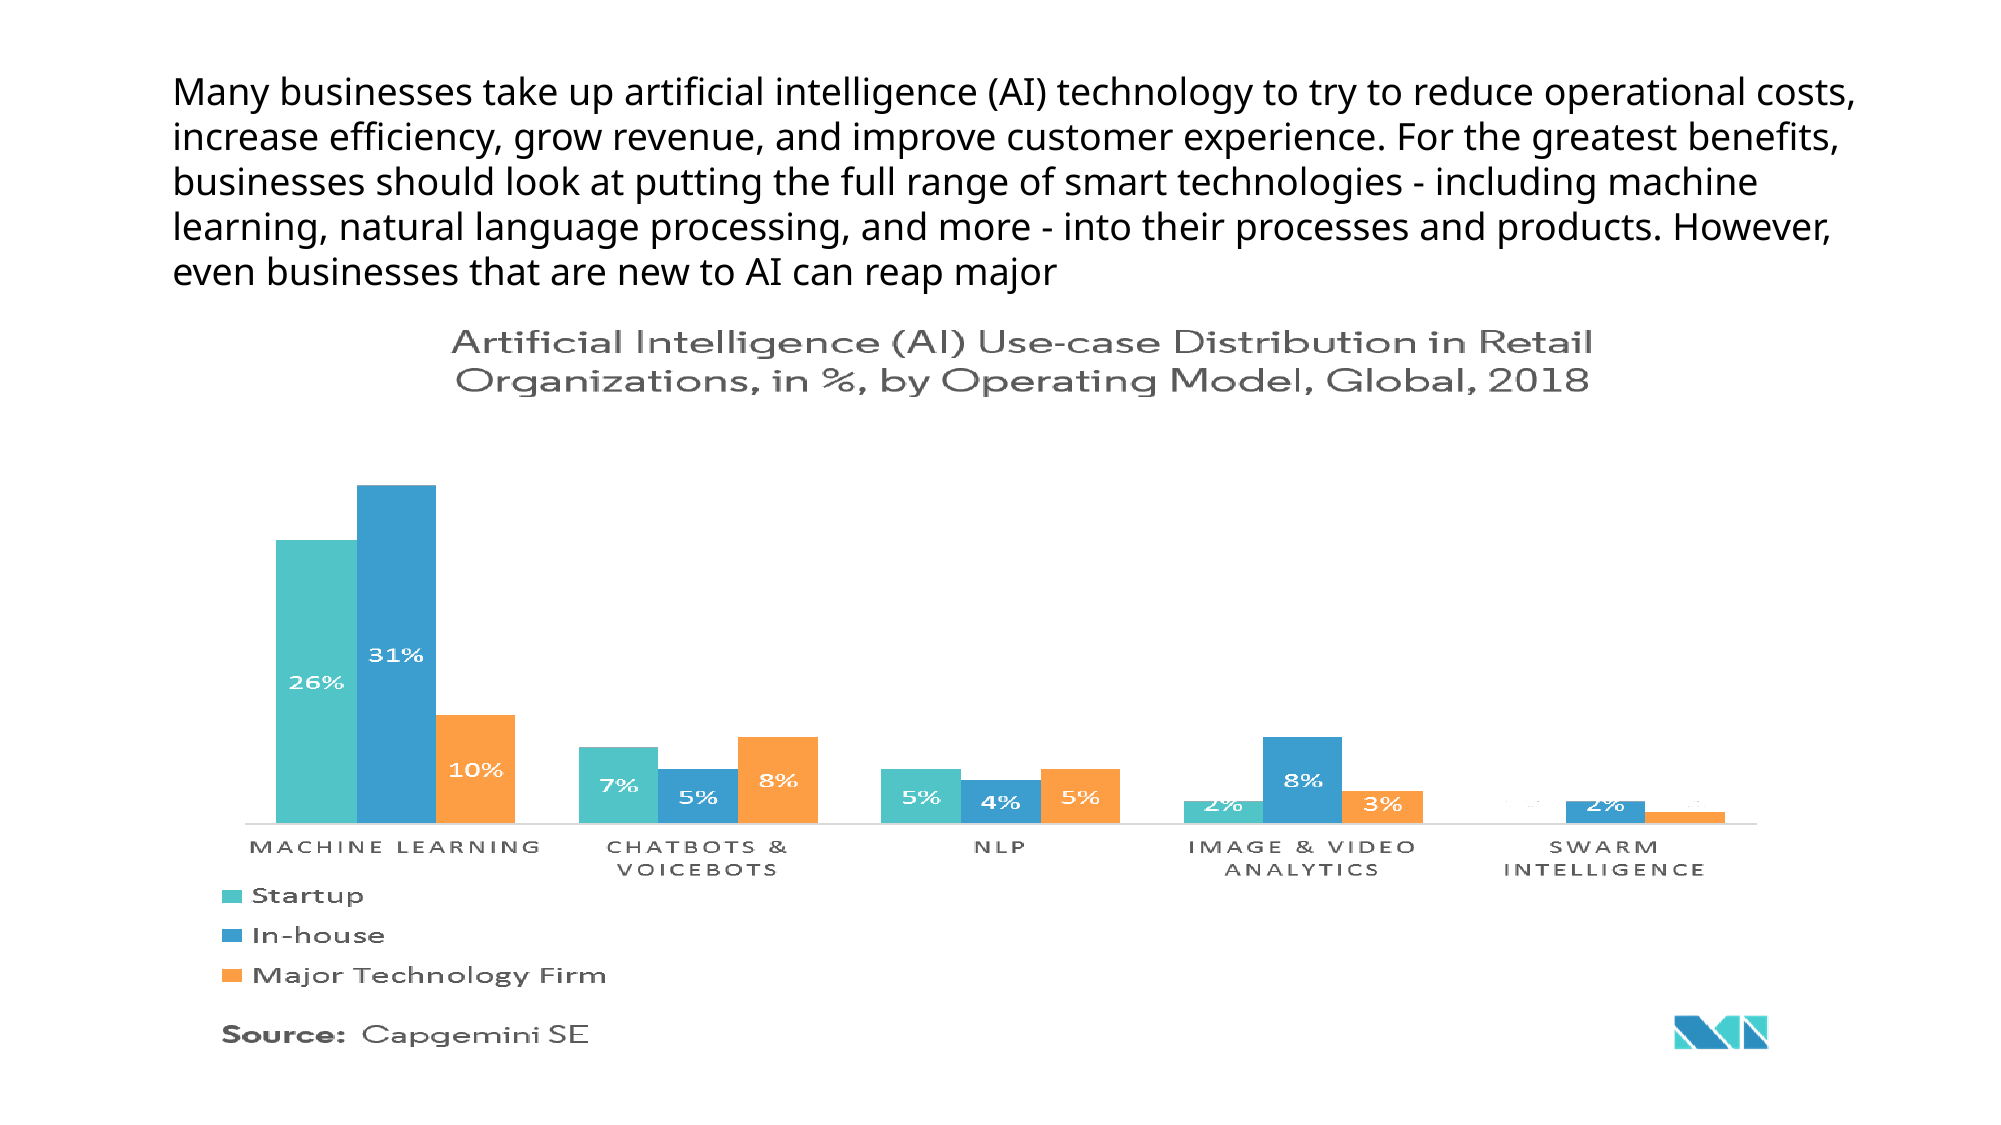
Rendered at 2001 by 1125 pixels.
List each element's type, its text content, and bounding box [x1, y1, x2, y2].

text_box Many businesses take up artificial intelligence (AI) technology to try to reduce operational costs, increase efficiency, grow revenue, and improve customer experience. For the greatest benefits, businesses should look at putting the full range of smart technologies - including machine learning, natural language processing, and more - into their processes and products. However, even businesses that are new to AI can reap major [157, 60, 1892, 301]
text_box [157, 312, 1782, 1065]
